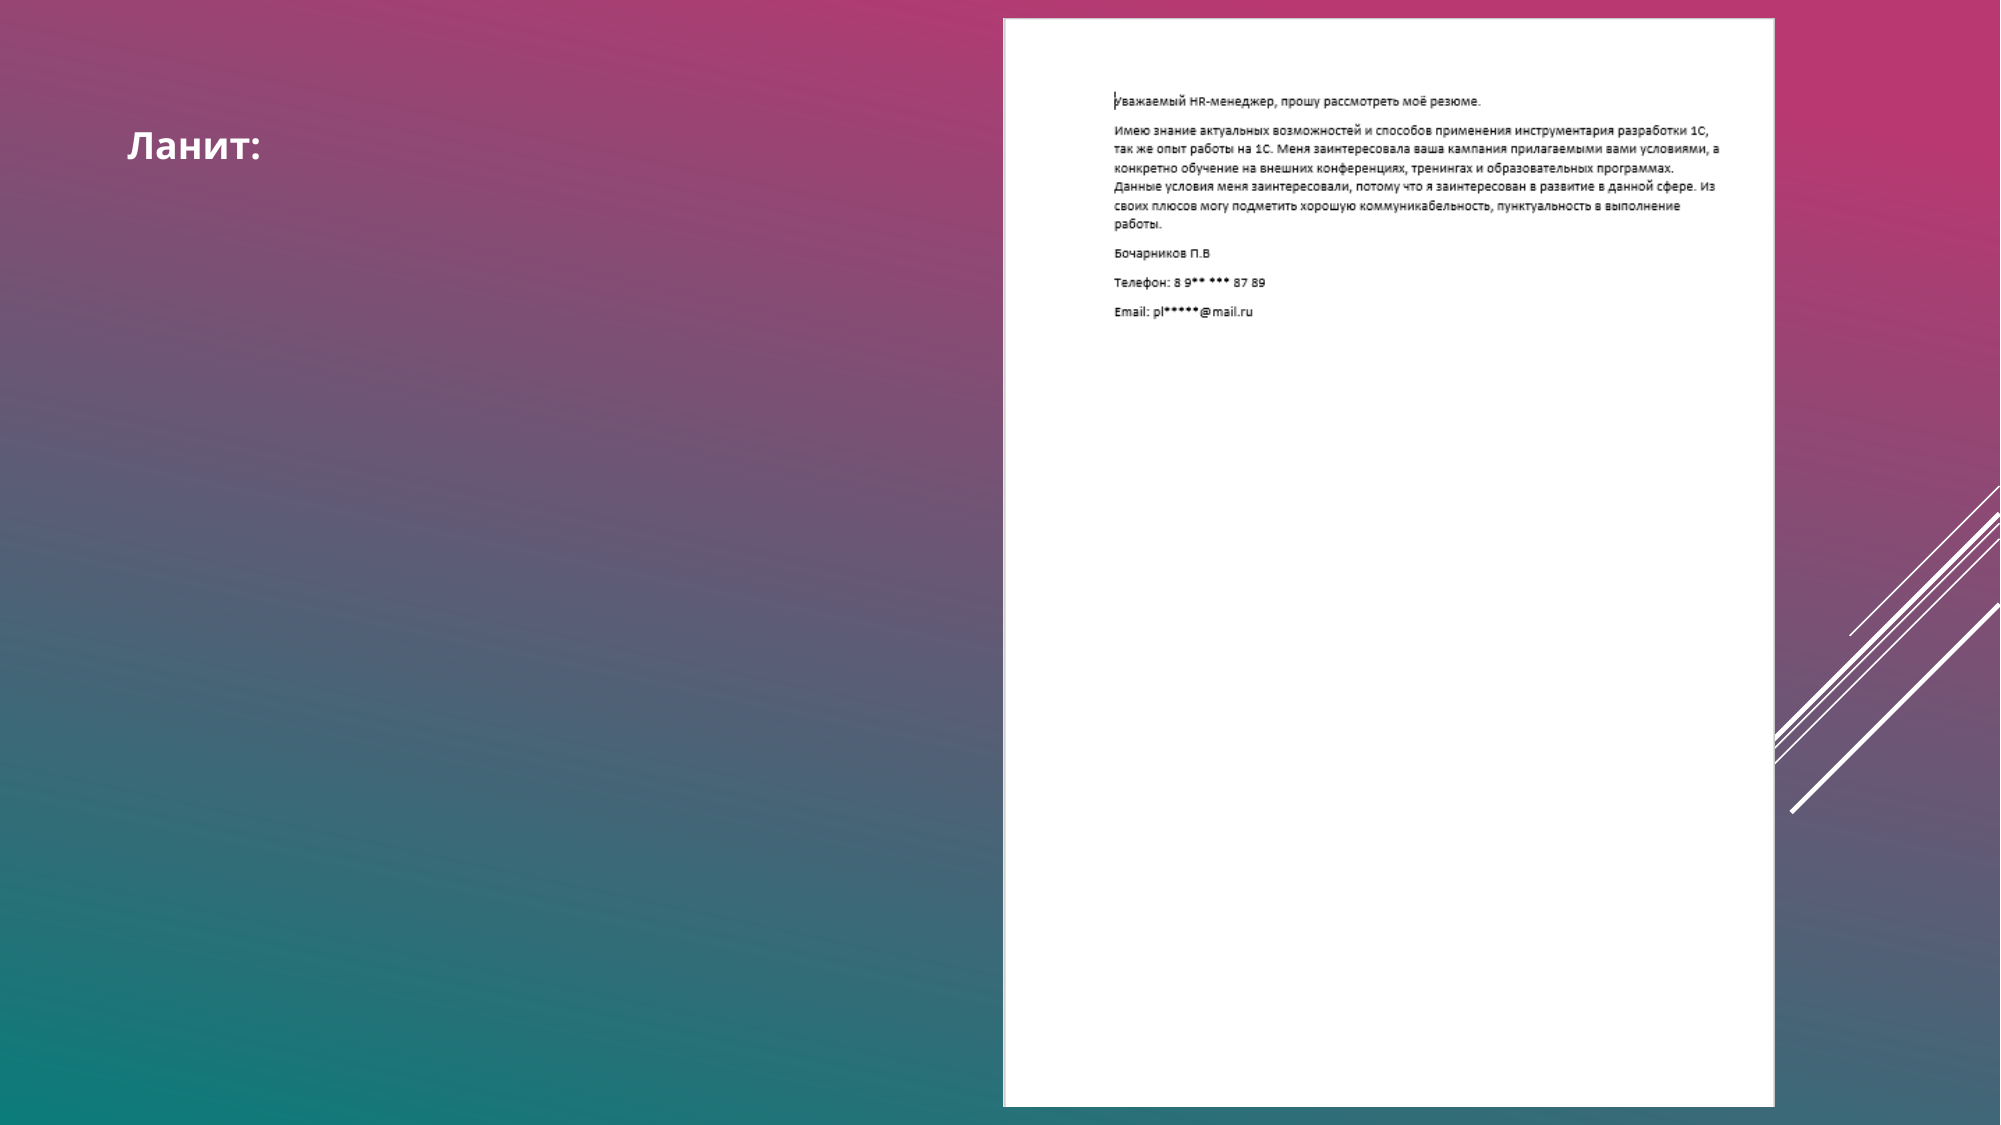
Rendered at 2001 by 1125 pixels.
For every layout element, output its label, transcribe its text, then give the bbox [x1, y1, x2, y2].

list Ланит: [112, 114, 1002, 993]
picture [1003, 18, 1775, 1107]
